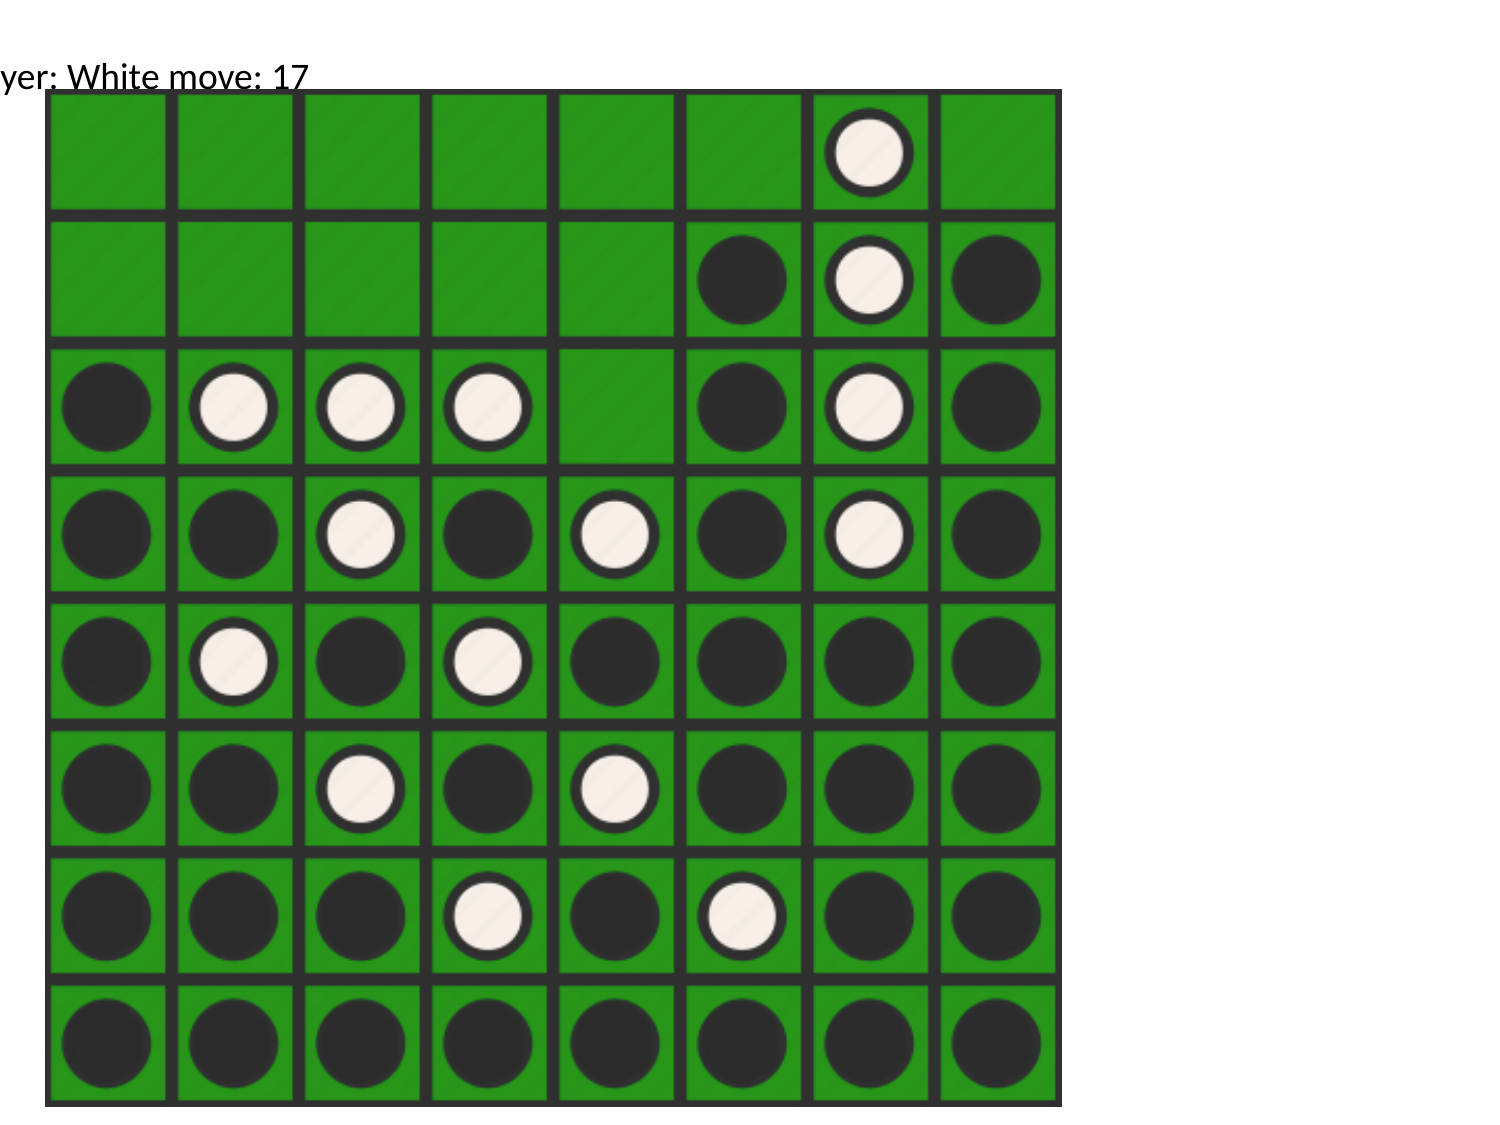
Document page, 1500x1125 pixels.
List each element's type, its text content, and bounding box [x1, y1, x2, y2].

picture [44, 89, 1062, 1107]
text_box turn: 48 player: White move: 17 [0, 44, 325, 105]
